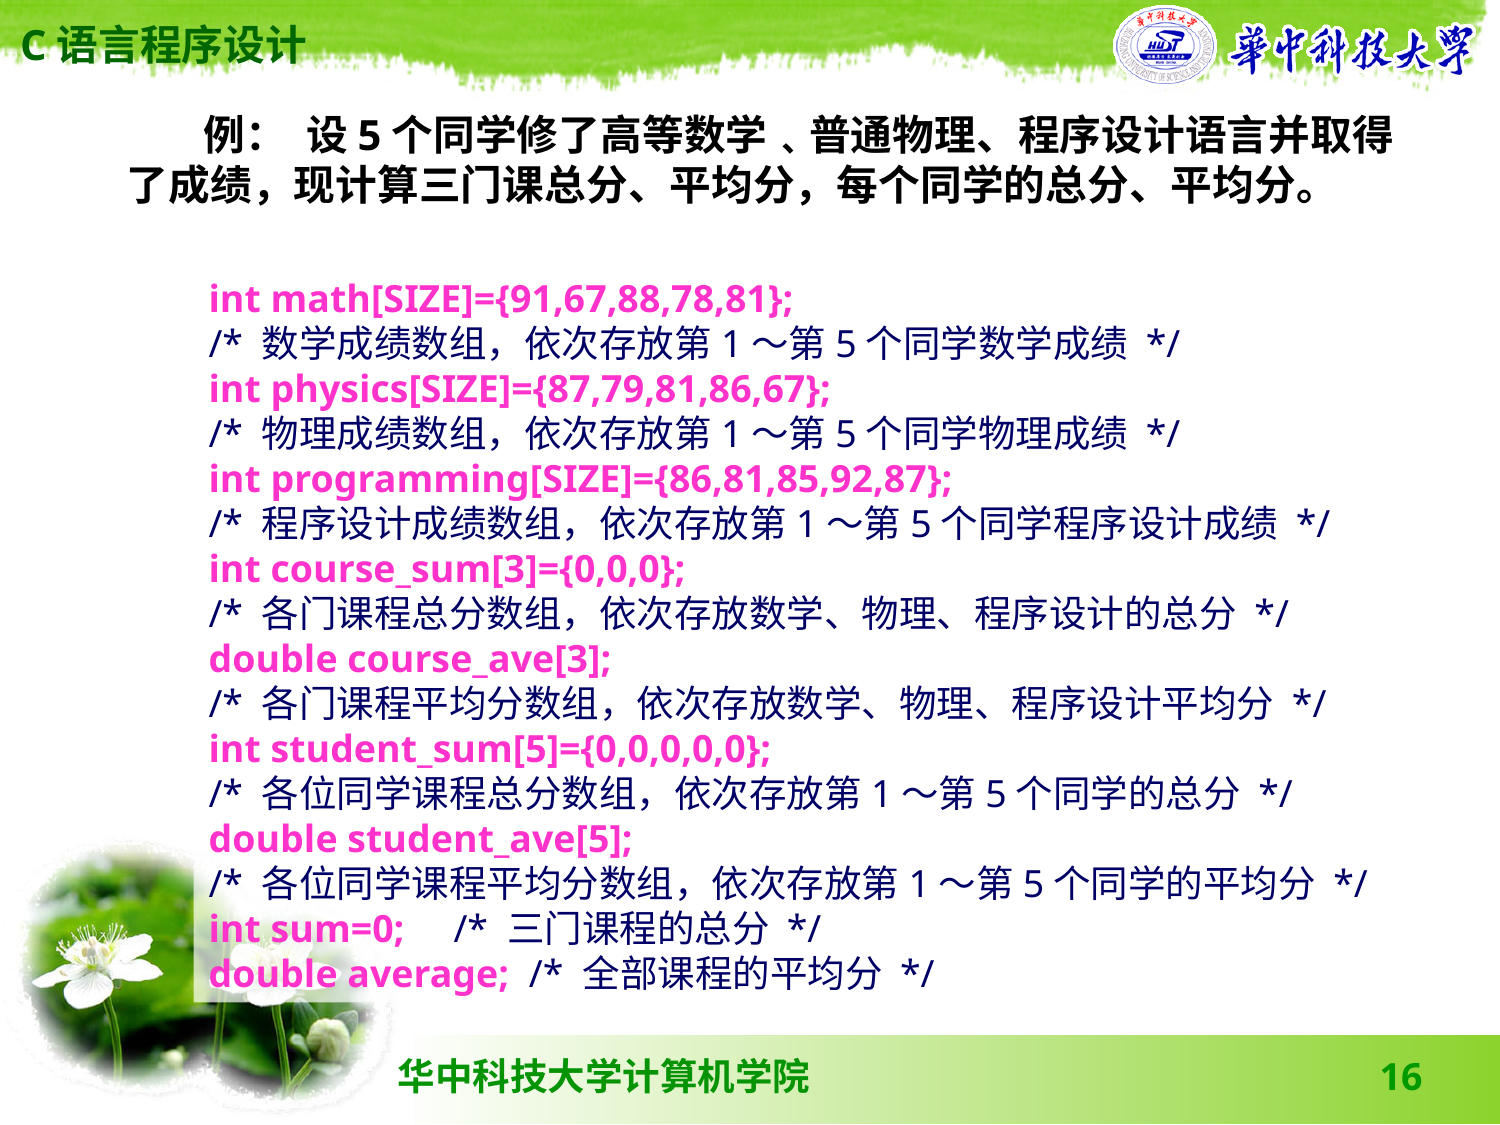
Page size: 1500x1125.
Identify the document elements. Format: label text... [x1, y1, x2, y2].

slide_number 16 [1124, 1041, 1438, 1112]
picture [0, 828, 413, 1125]
text_box int math[SIZE]={91,67,88,78,81}; /* 数学成绩数组，依次存放第1～第5个同学数学成绩 */ int physics[SIZE]={87,79,81,86,67}; /* 物理成绩数组，依次存放第1～第5个同学物理成绩 */ int programming[SIZE]={86,81,85,92,87}; /* 程序设计成绩数组，依次存放第1～第5个同学程序设计成绩 */ int course_sum[3]={0,0,0}; /* 各门课程总分数组，依次存放数学、物理、程序设计的总分 */ double course_ave[3]; /* 各门课程平均分数组，依次存放数学、物理、程序设计平均分 */ int student_sum[5]={0,0,0,0,0}; /* 各位同学课程总分数组，依次存放第1～第5个同学的总分 */ double student_ave[5]; /* 各位同学课程平均分数组，依次存放第1～第5个同学的平均分 */ int sum=0; /* 三门课程的总分 */ double average; /* 全部课程的平均分 */ [193, 267, 1383, 1003]
text_box 例： 设5个同学修了高等数学﹑普通物理、程序设计语言并取得了成绩，现计算三门课总分、平均分，每个同学的总分、平均分。 [112, 101, 1412, 217]
picture [0, 0, 1500, 113]
